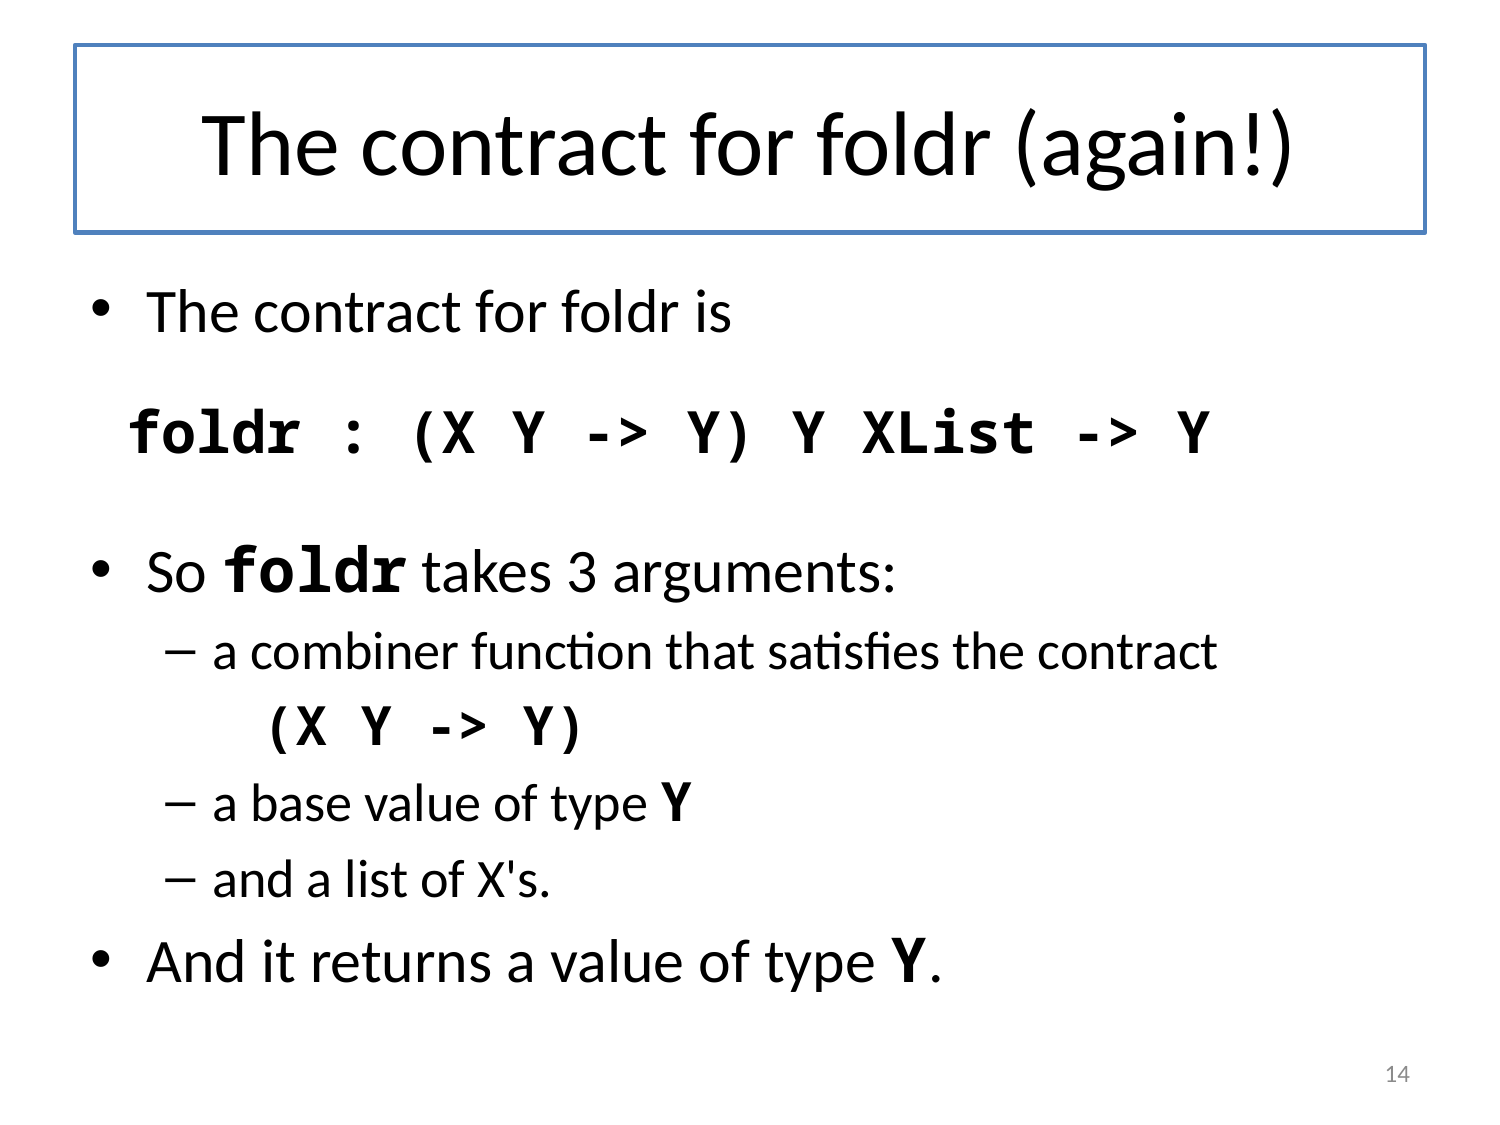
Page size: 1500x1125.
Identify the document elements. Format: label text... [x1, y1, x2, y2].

text_box foldr : (X Y -> Y) Y XList -> Y [111, 387, 1227, 473]
list The contract for foldr is So foldr takes 3 arguments: a combiner function that satisfies the contract (X Y -> Y) a base value of type Y and a list of X's. And it returns a value of type Y. [75, 262, 1425, 1005]
title The contract for foldr (again!) [73, 43, 1427, 235]
slide_number 14 [1074, 1042, 1425, 1103]
